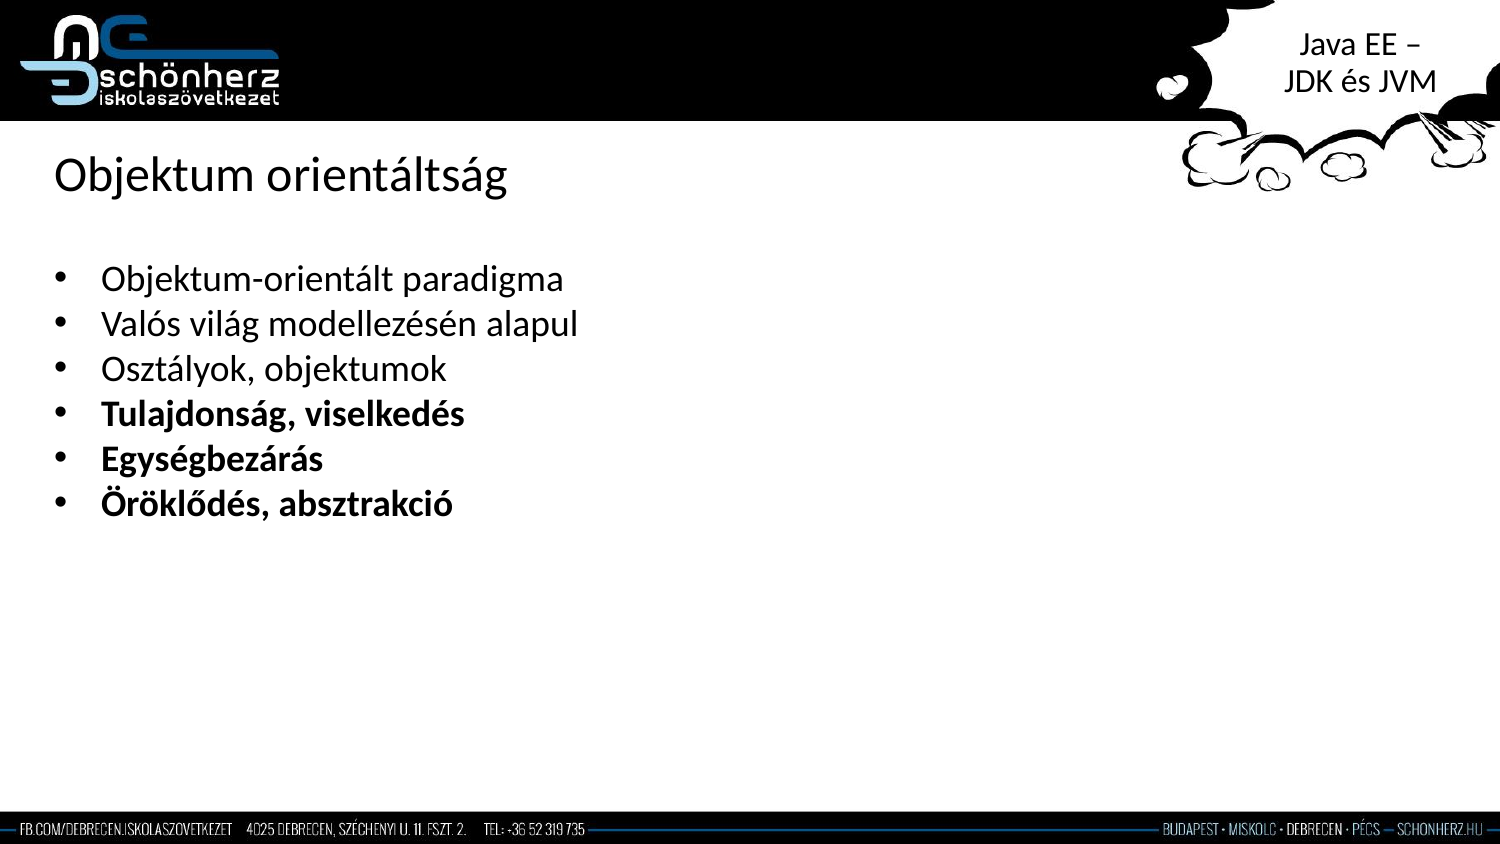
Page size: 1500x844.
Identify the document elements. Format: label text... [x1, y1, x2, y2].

text_box Objektum-orientált paradigma Valós világ modellezésén alapul Osztályok, objektumok Tulajdonság, viselkedés Egységbezárás Öröklődés, absztrakció [39, 246, 1455, 580]
title Java EE – JDK és JVM [1233, 11, 1488, 107]
subtitle Objektum orientáltság [39, 140, 1455, 213]
picture [0, 0, 1500, 844]
